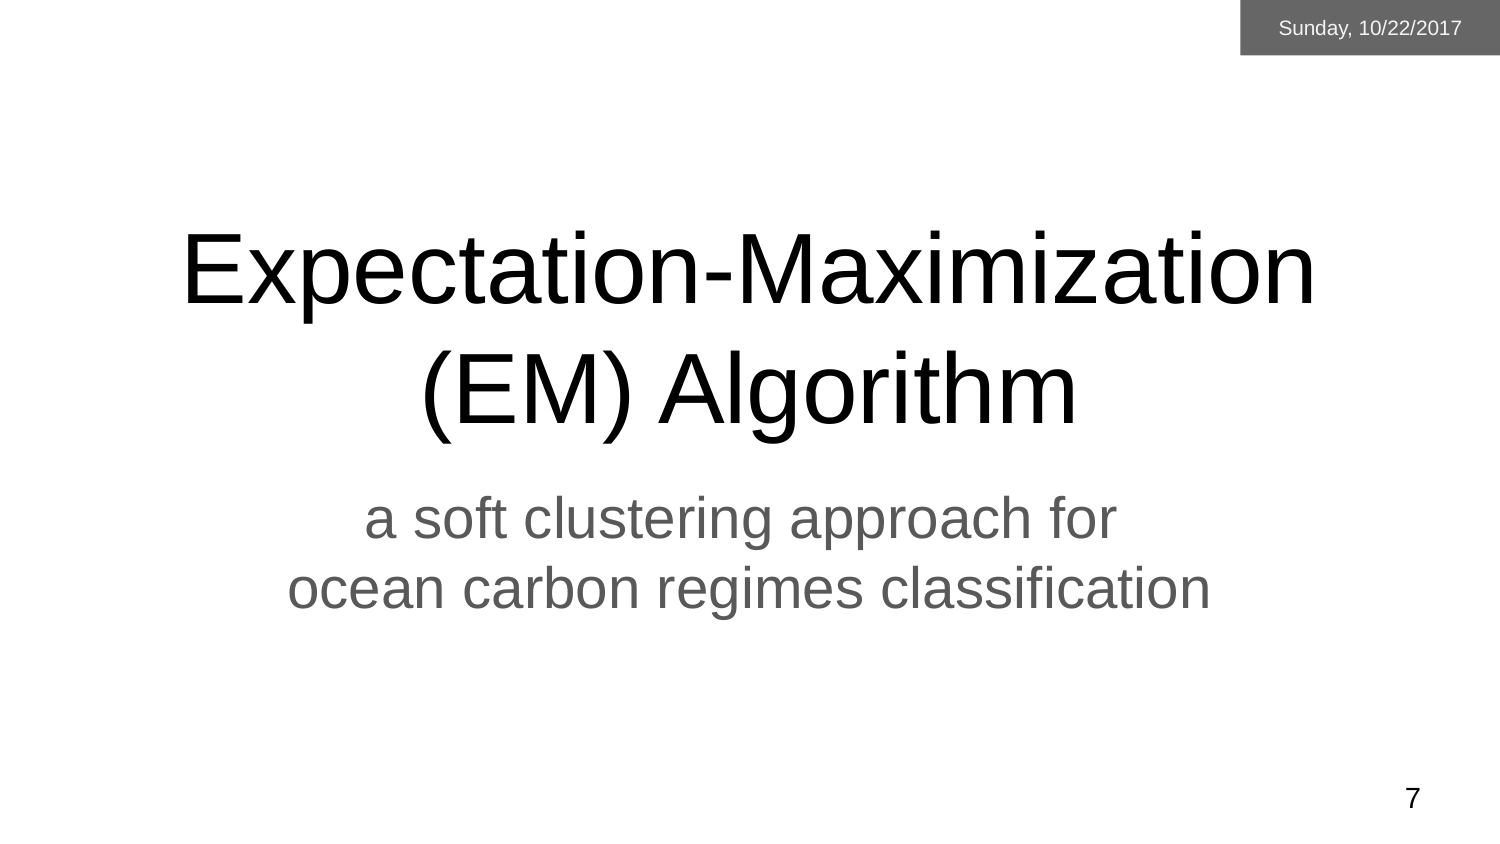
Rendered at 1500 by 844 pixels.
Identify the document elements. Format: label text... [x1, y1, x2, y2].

slide_number ‹#› [1389, 764, 1480, 830]
title Expectation-Maximization (EM) Algorithm [51, 122, 1449, 459]
subtitle a soft clustering approach for ocean carbon regimes classification [51, 464, 1449, 595]
subtitle Sunday, 10/22/2017 [1240, 0, 1500, 56]
